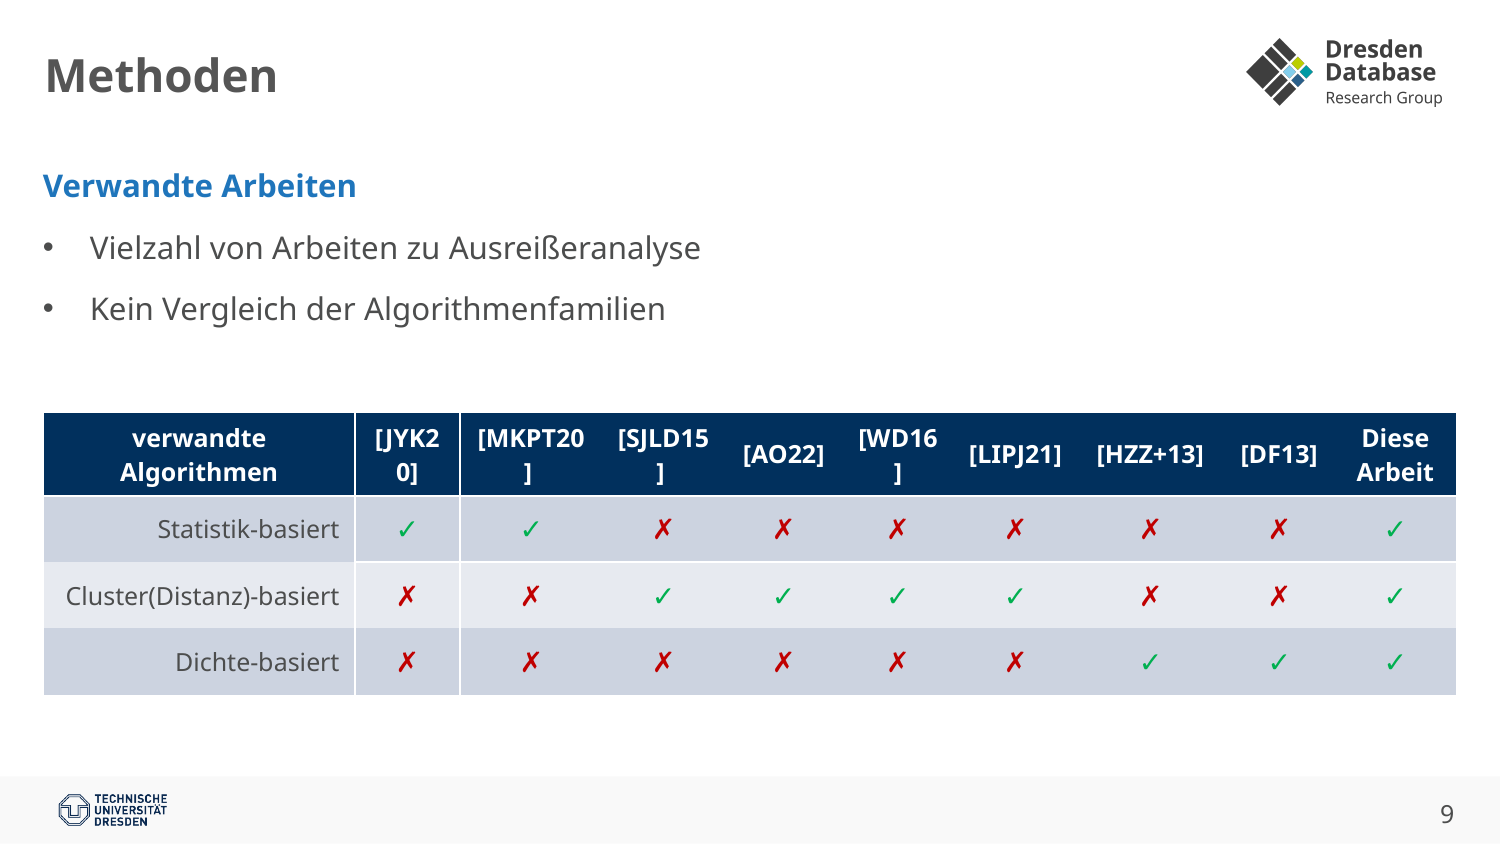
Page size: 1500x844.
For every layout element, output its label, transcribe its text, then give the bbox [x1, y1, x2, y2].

table_cell ✗ [1224, 497, 1335, 561]
table_header [HZZ+13] [1077, 413, 1224, 495]
table_cell ✗ [954, 628, 1077, 695]
table_cell ✓ [842, 563, 954, 628]
table_cell ✓ [602, 563, 725, 628]
table_header [LIPJ21] [954, 413, 1077, 495]
table_cell ✗ [842, 497, 954, 561]
table_cell Dichte-basiert [44, 628, 354, 695]
table_header [JYK20] [356, 413, 459, 495]
table_cell ✓ [1335, 628, 1456, 695]
table_cell ✗ [954, 497, 1077, 561]
table_cell ✗ [461, 563, 602, 628]
table_cell ✗ [725, 628, 842, 695]
table_header [MKPT20] [461, 413, 602, 495]
table_cell Statistik-basiert [44, 497, 354, 562]
table_cell ✗ [842, 628, 954, 695]
table_header [DF13] [1224, 413, 1335, 495]
table_cell ✓ [1335, 563, 1456, 628]
table_cell ✗ [356, 563, 459, 628]
picture [1246, 38, 1442, 107]
table_header [AO22] [725, 413, 842, 495]
table_cell ✗ [725, 497, 842, 561]
table_header Diese Arbeit [1335, 413, 1456, 495]
table_cell ✓ [725, 563, 842, 628]
table_cell ✗ [602, 497, 725, 561]
table_cell ✓ [461, 497, 602, 561]
table_cell ✗ [1077, 497, 1224, 561]
table_cell Cluster(Distanz)-basiert [44, 562, 354, 628]
table_cell ✓ [356, 497, 459, 561]
table_header verwandte Algorithmen [44, 413, 354, 495]
table_cell ✓ [954, 563, 1077, 628]
table_cell ✓ [1077, 628, 1224, 695]
picture [58, 794, 167, 826]
table_cell ✗ [461, 628, 602, 695]
table_cell ✗ [602, 628, 725, 695]
table_cell ✗ [1077, 563, 1224, 628]
table_cell ✗ [356, 628, 459, 695]
table_cell ✗ [1224, 563, 1335, 628]
table_cell ✓ [1335, 497, 1456, 561]
title Methoden [29, 41, 1093, 113]
table_header [SJLD15] [602, 413, 725, 495]
list Verwandte Arbeiten Vielzahl von Arbeiten zu Ausreißeranalyse Kein Vergleich der Algorithmenfamilien [29, 150, 1457, 379]
table_header [WD16] [842, 413, 954, 495]
table_cell ✓ [1224, 628, 1335, 695]
